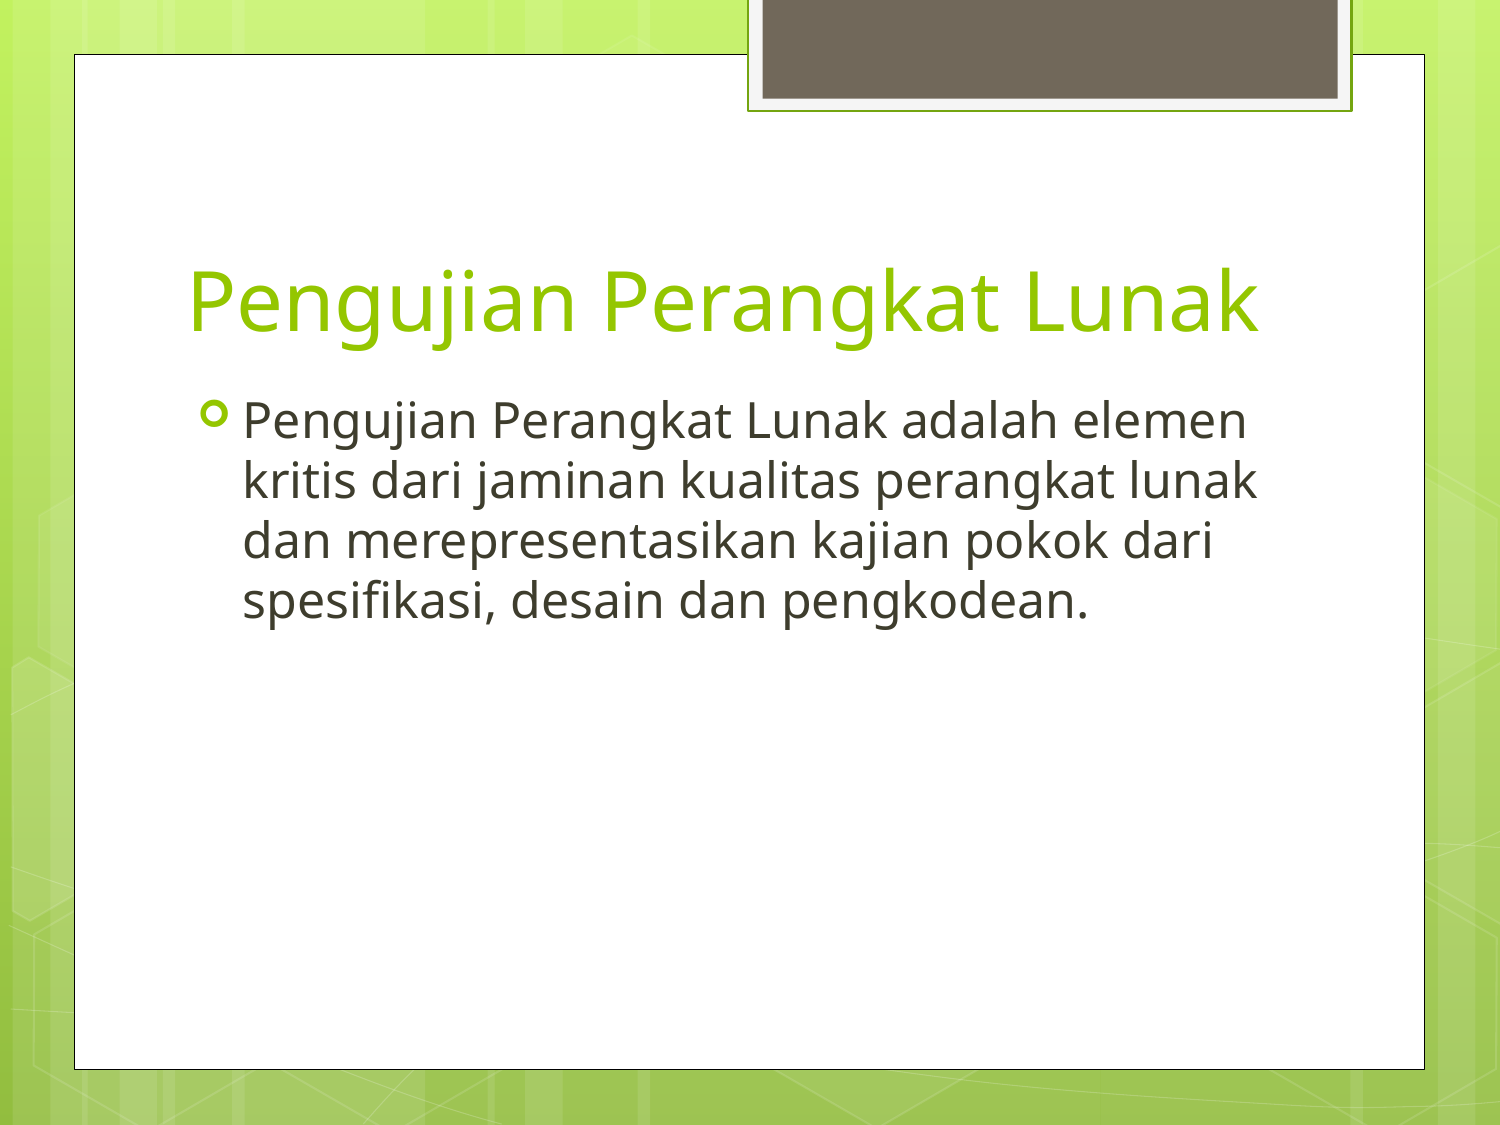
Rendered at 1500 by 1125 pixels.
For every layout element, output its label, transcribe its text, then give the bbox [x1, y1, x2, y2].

title Pengujian Perangkat Lunak [171, 168, 1324, 357]
list Pengujian Perangkat Lunak adalah elemen kritis dari jaminan kualitas perangkat lunak dan merepresentasikan kajian pokok dari spesifikasi, desain dan pengkodean. [171, 381, 1283, 957]
